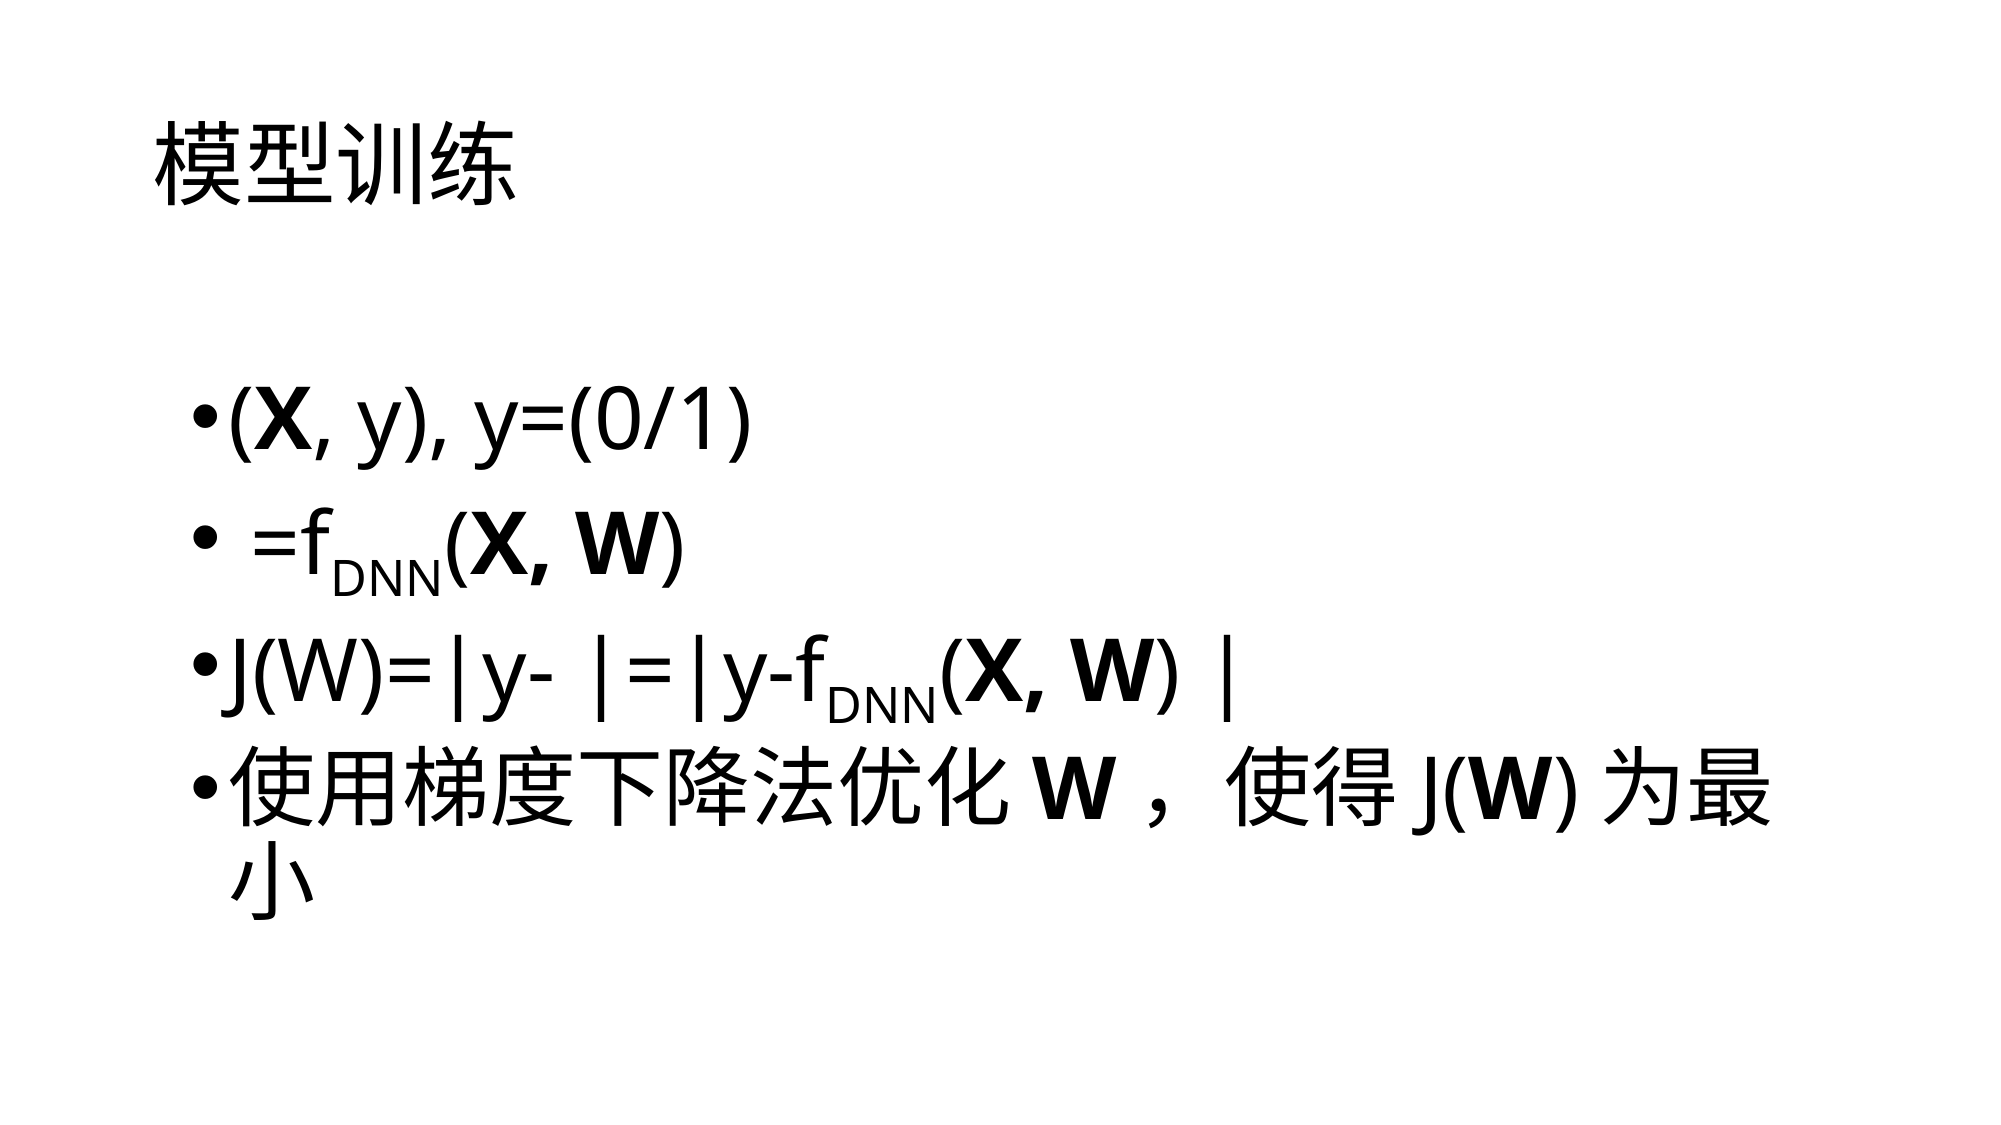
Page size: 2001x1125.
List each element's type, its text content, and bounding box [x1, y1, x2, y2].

title 模型训练 [137, 59, 1863, 278]
